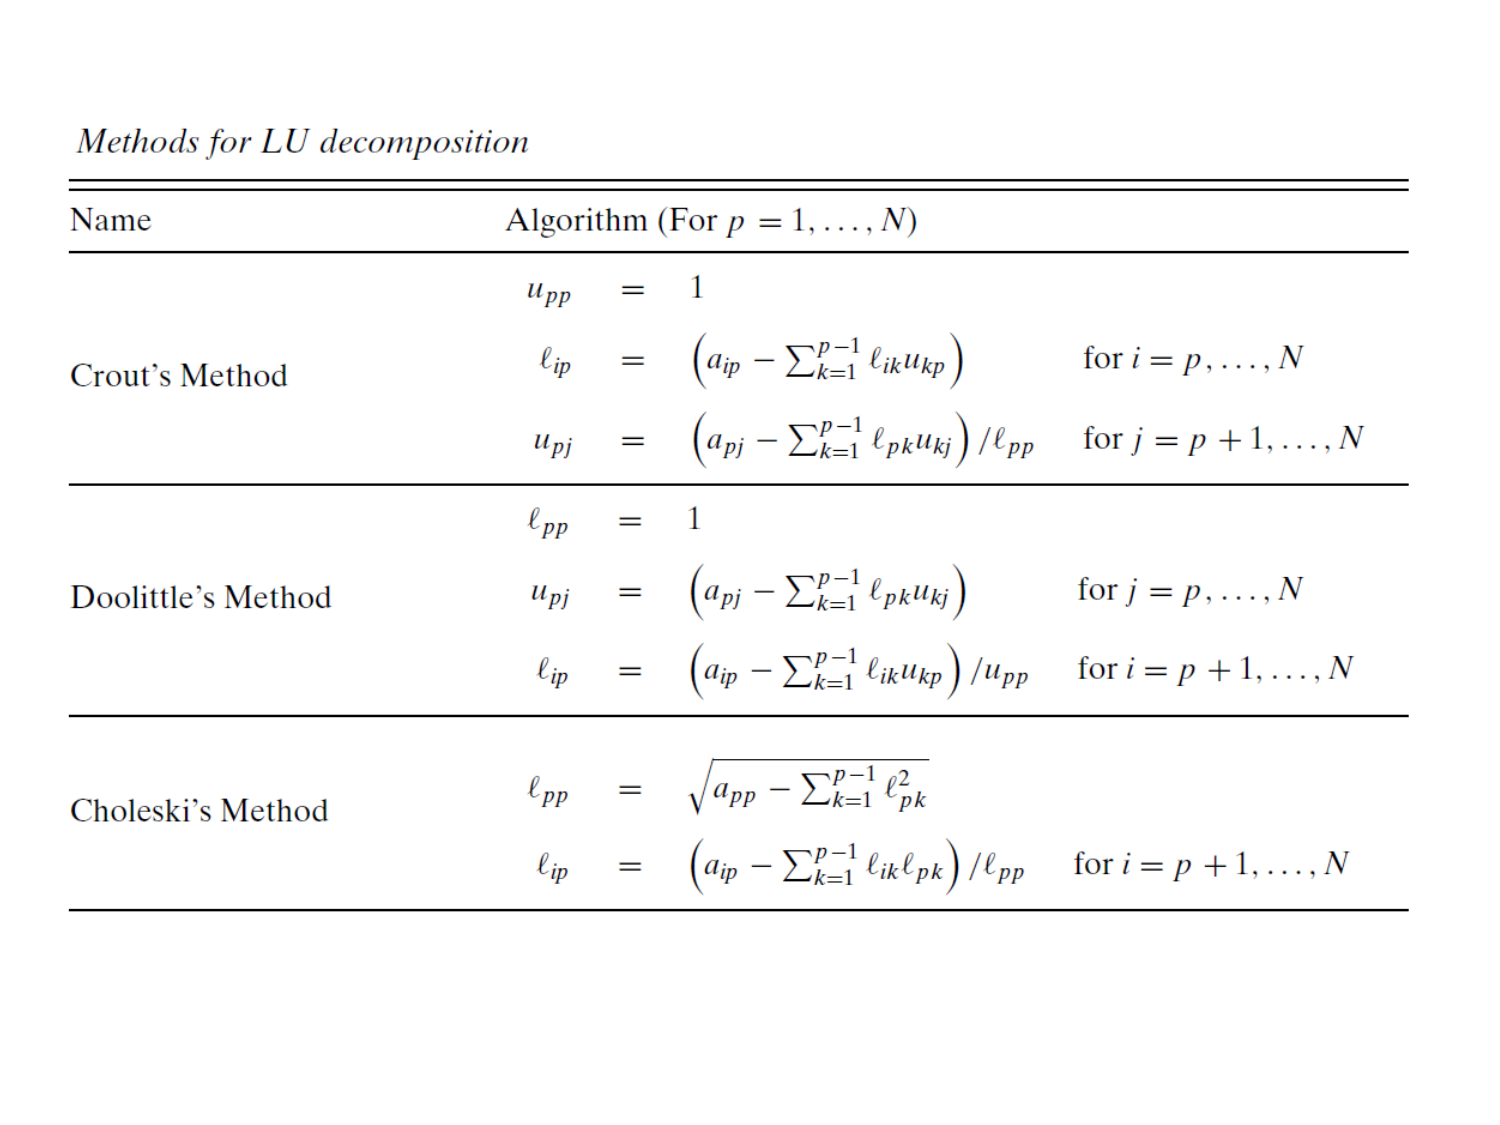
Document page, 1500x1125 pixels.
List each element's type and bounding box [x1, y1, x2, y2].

picture [45, 106, 1422, 933]
